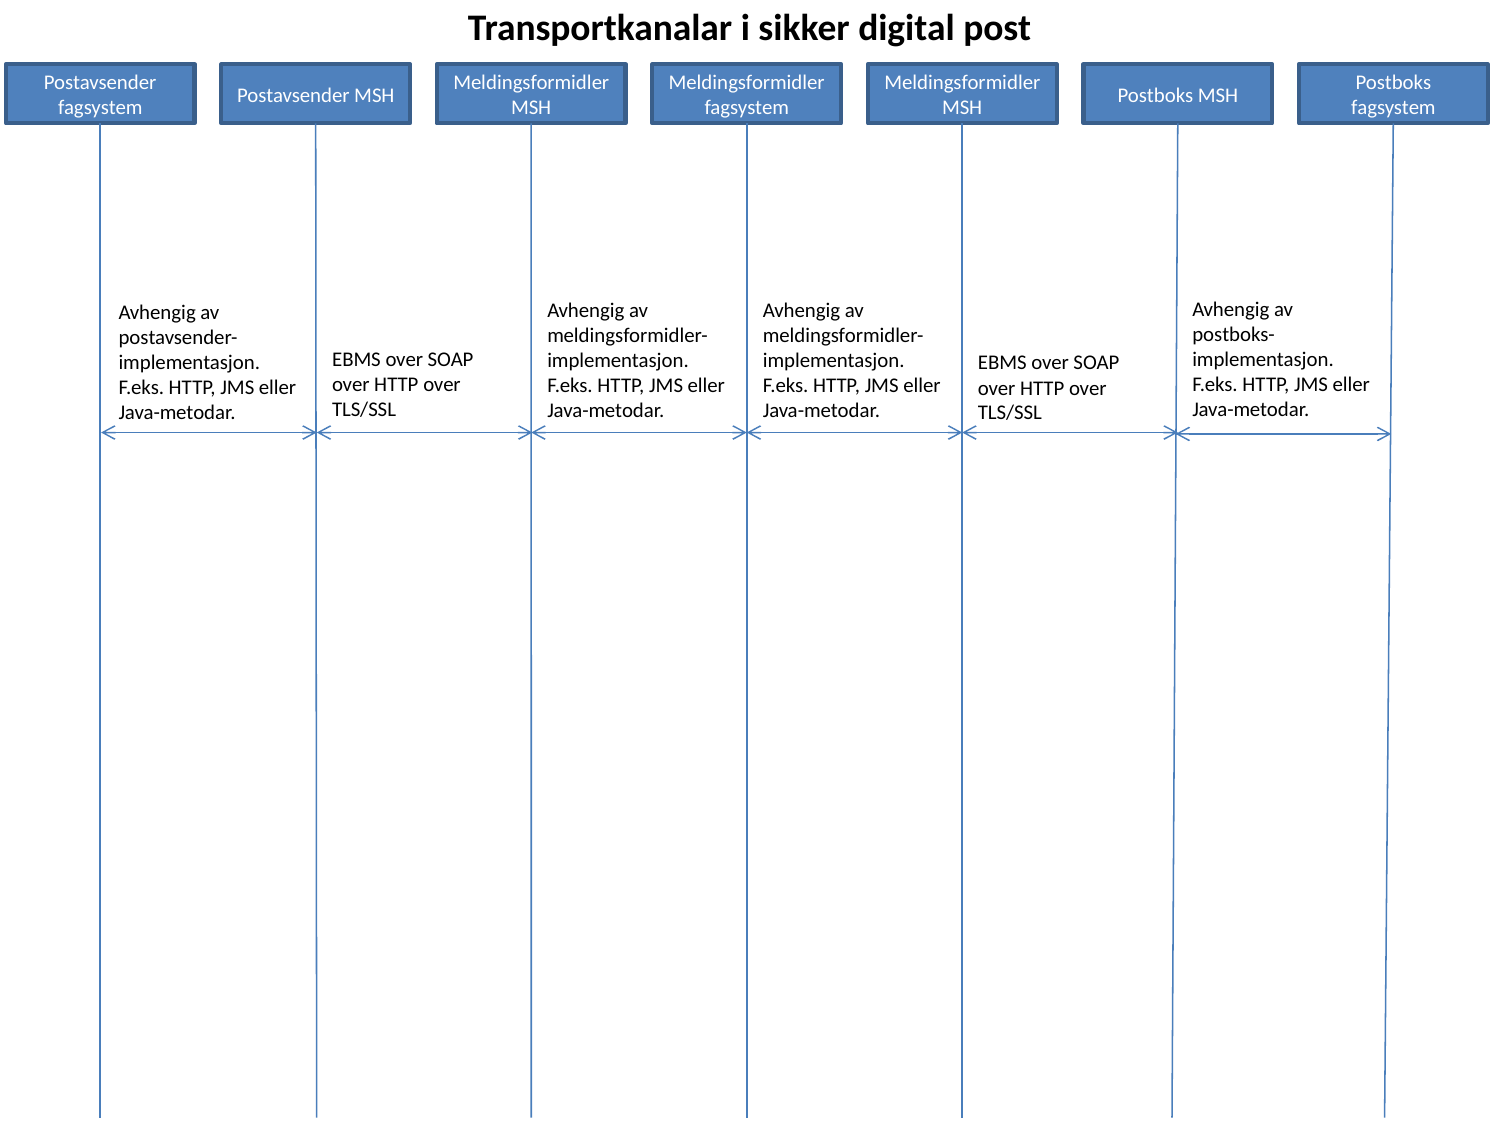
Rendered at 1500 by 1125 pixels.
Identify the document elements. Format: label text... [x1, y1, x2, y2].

text_box EBMS over SOAP over HTTP over TLS/SSL [966, 341, 1166, 431]
text_box Avhengig av meldingsformidler- implementasjon. F.eks. HTTP, JMS eller Java-metodar. [535, 289, 742, 429]
text_box Avhengig av postavsender- implementasjon. F.eks. HTTP, JMS eller Java-metodar. [104, 291, 310, 431]
text_box Postavsender MSH [219, 62, 412, 125]
text_box Avhengig av postboks- implementasjon. F.eks. HTTP, JMS eller Java-metodar. [1183, 288, 1379, 429]
text_box Transportkanalar i sikker digital post [0, 0, 1500, 56]
text_box Postboks MSH [1081, 62, 1274, 125]
text_box Meldingsformidler fagsystem [650, 62, 843, 125]
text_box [1171, 123, 1178, 431]
text_box Avhengig av meldingsformidler- implementasjon. F.eks. HTTP, JMS eller Java-metodar. [751, 289, 957, 429]
text_box Meldingsformidler MSH [866, 62, 1059, 125]
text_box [1384, 123, 1394, 1118]
text_box EBMS over SOAP over HTTP over TLS/SSL [321, 338, 526, 428]
text_box Postboks fagsystem [1297, 62, 1490, 125]
text_box Postavsender fagsystem [4, 62, 197, 125]
text_box Meldingsformidler MSH [435, 62, 628, 125]
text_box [1171, 441, 1178, 1118]
